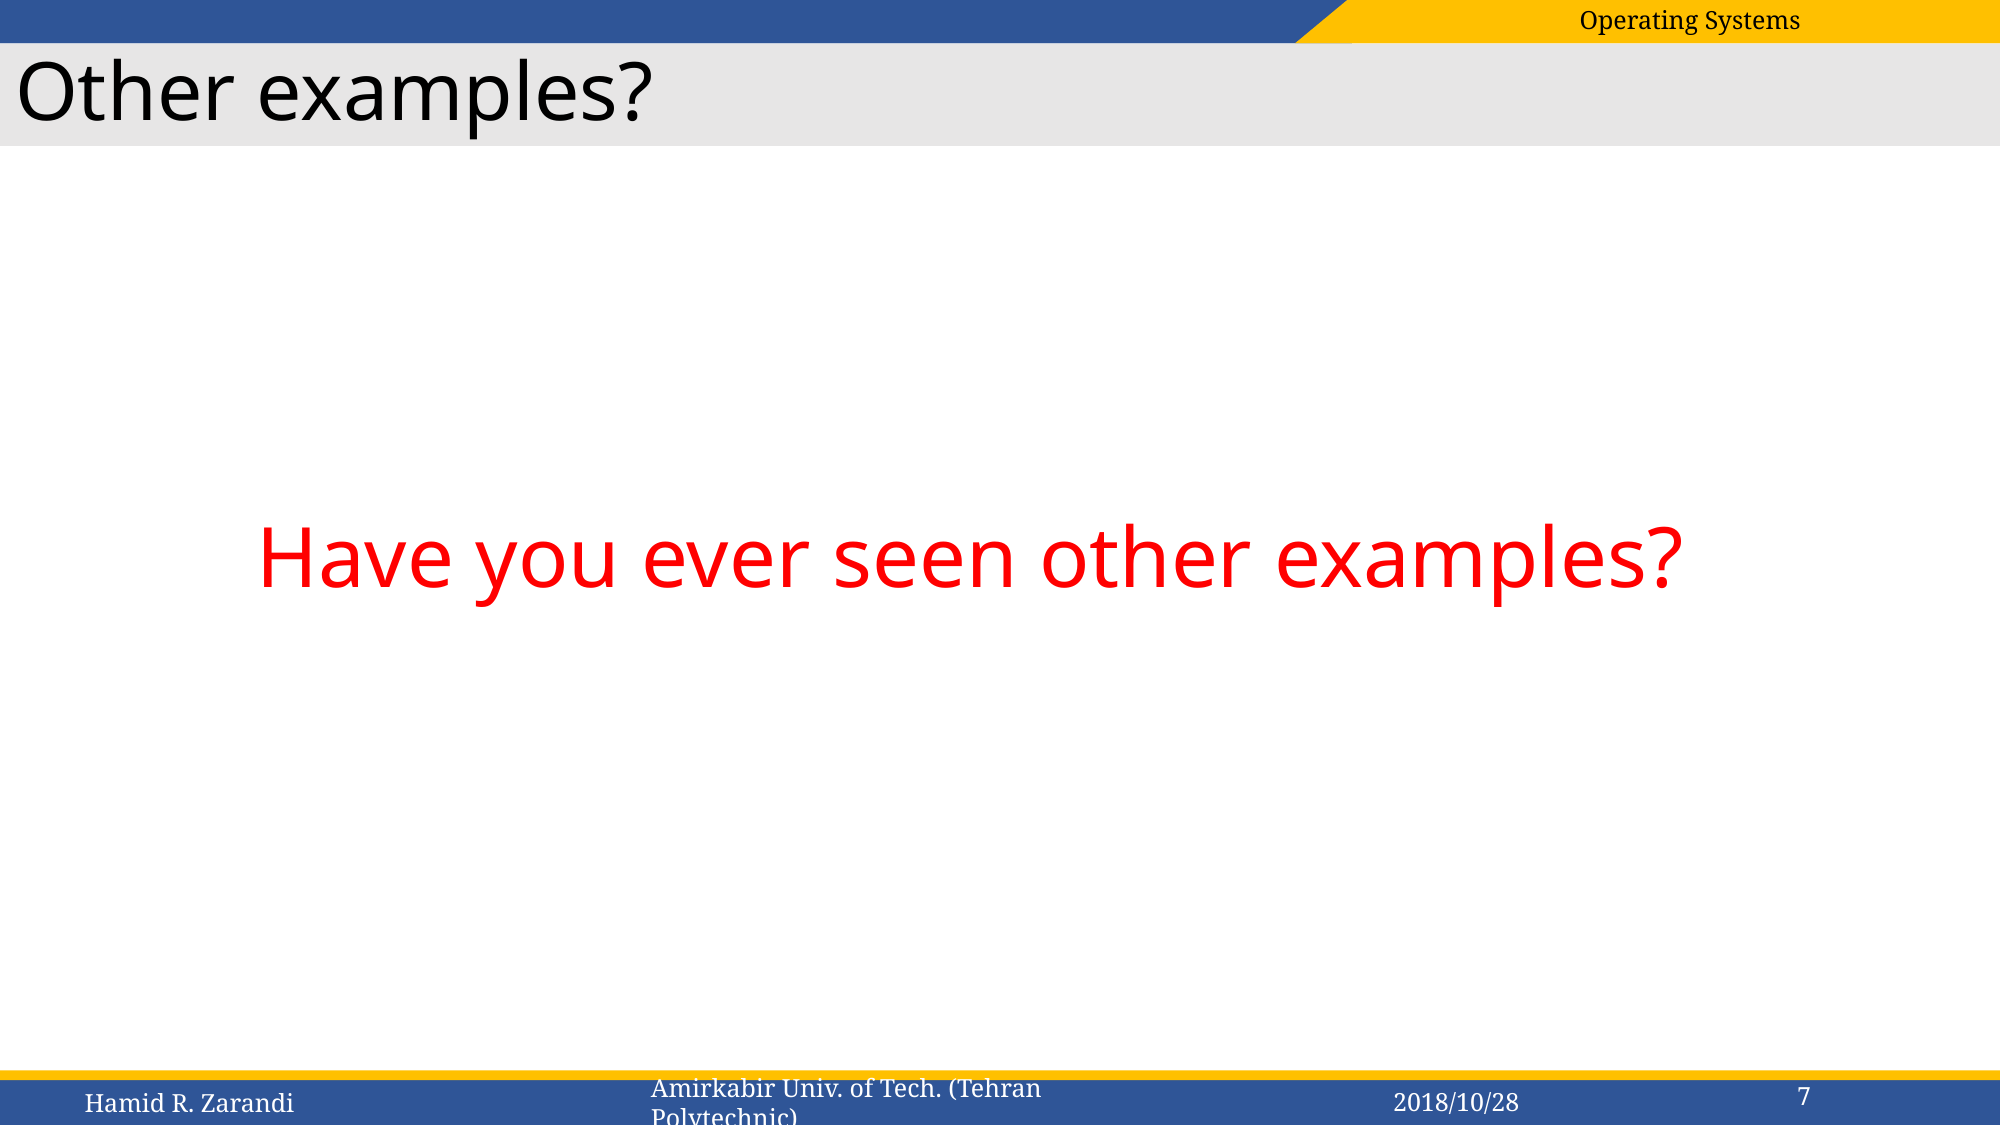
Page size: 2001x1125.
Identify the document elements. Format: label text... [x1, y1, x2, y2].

list Have you ever seen other examples? [241, 508, 1791, 1014]
title Other examples? [0, 43, 2000, 146]
